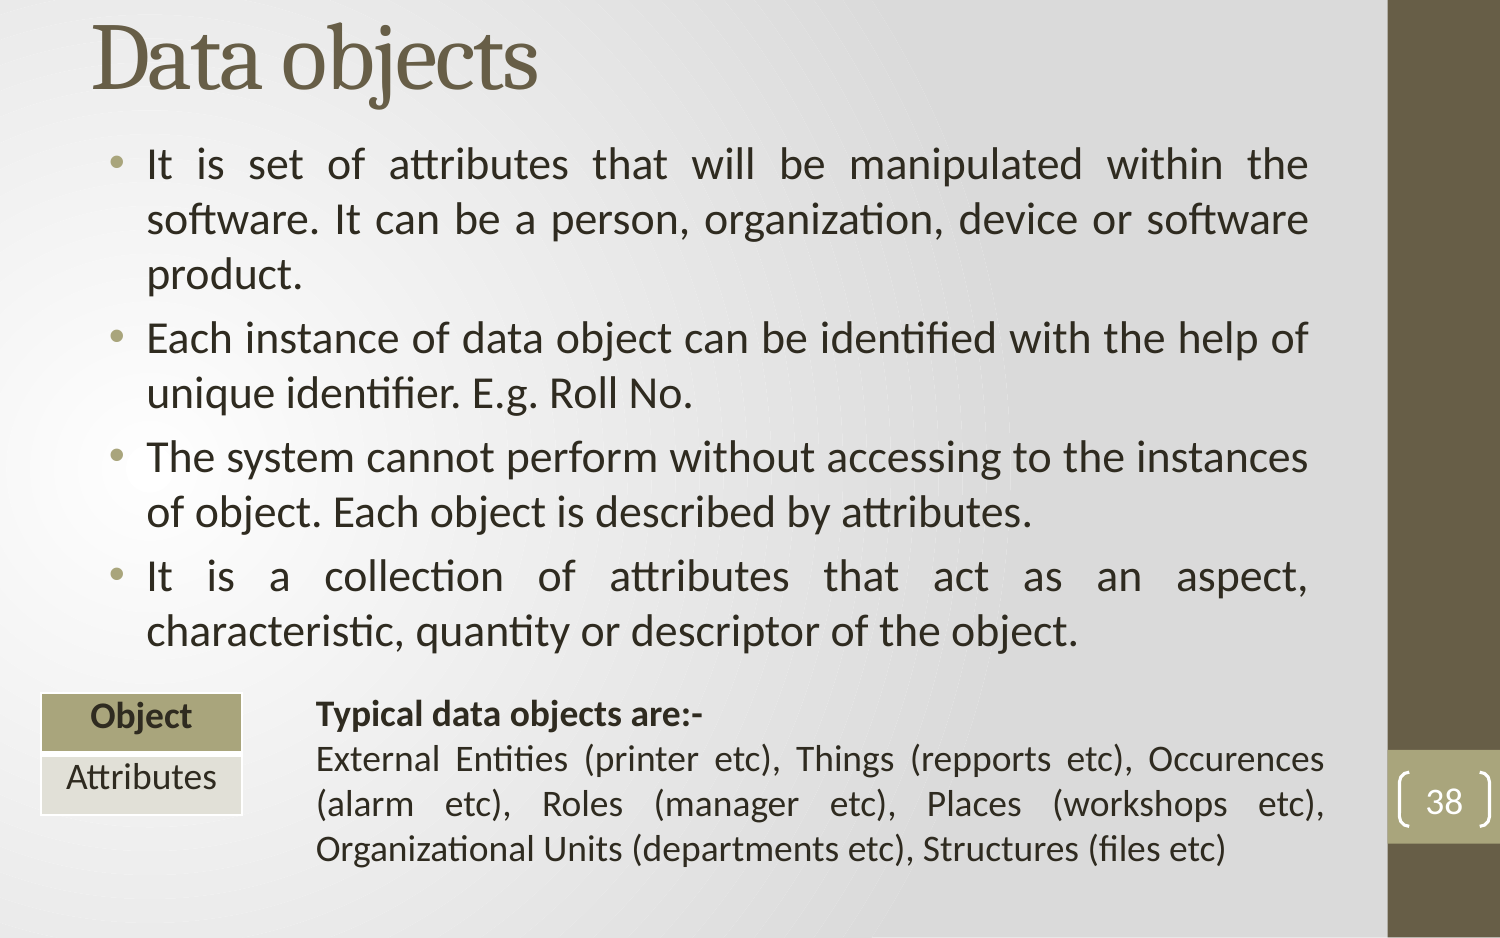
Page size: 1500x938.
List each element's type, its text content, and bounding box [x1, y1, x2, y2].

slide_number 38 [1397, 770, 1492, 828]
table_cell Attributes [42, 757, 241, 814]
list It is set of attributes that will be manipulated within the software. It can be a person, organization, device or software product. Each instance of data object can be identified with the help of unique identifier. E.g. Roll No. The system cannot perform without accessing to the instances of object. Each object is described by attributes. It is a collection of attributes that act as an aspect, characteristic, quantity or descriptor of the object. [75, 126, 1325, 918]
title Data objects [75, 0, 1325, 126]
table_header Object [42, 694, 241, 751]
text_box Typical data objects are:- External Entities (printer etc), Things (repports etc), Occurences (alarm etc), Roles (manager etc), Places (workshops etc), Organizational Units (departments etc), Structures (files etc) [301, 681, 1341, 877]
